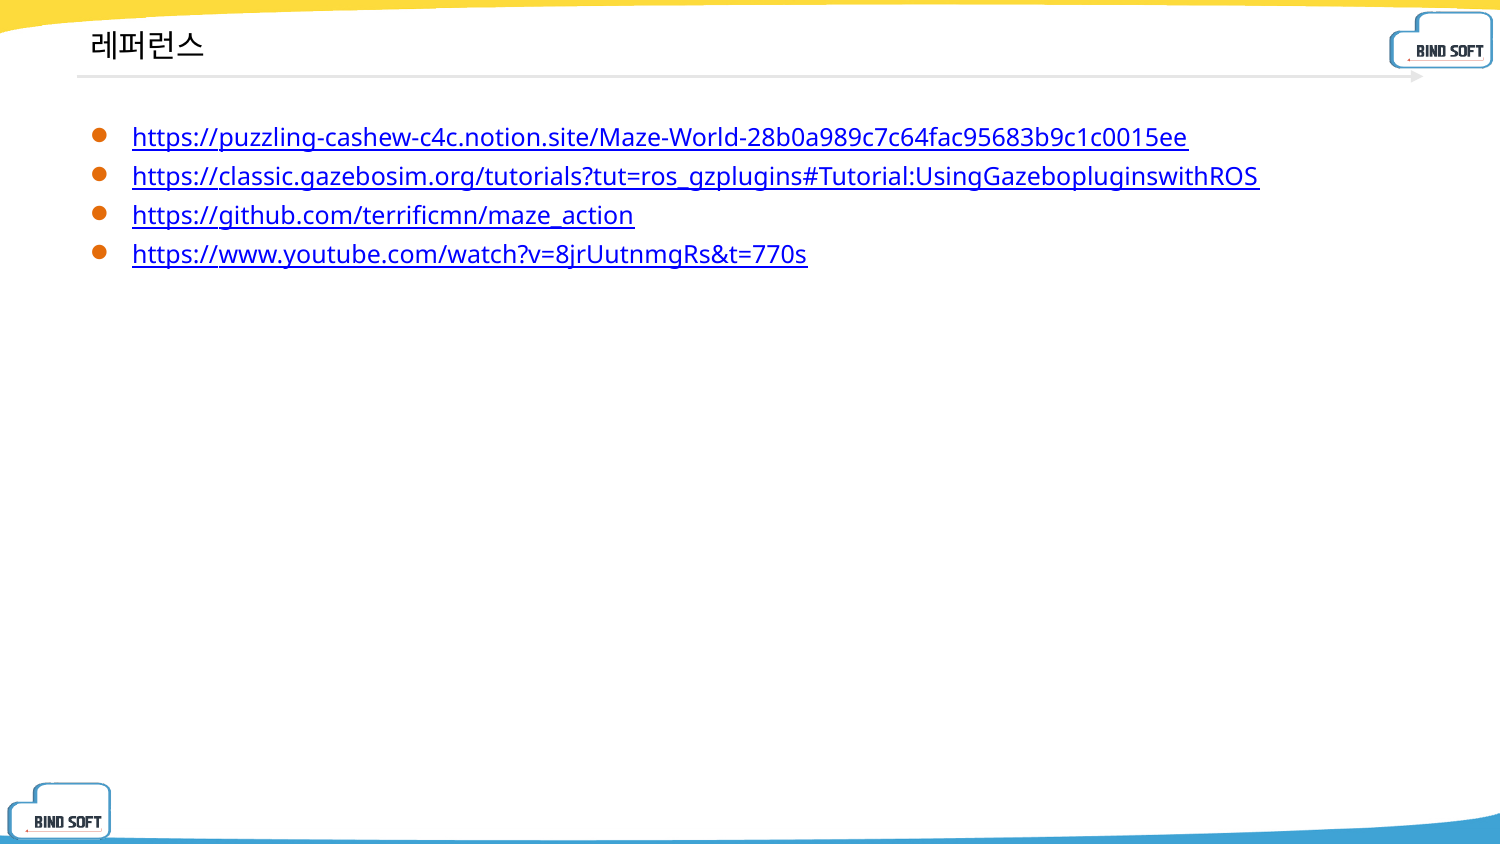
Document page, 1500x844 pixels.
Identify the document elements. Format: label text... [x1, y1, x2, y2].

title 레퍼런스 [75, 8, 1425, 81]
list https://puzzling-cashew-c4c.notion.site/Maze-World-28b0a989c7c64fac95683b9c1c0015ee https://classic.gazebosim.org/tutorials?tut=ros_gzplugins#Tutorial:UsingGazebopluginswithROS https://github.com/terrificmn/maze_action https://www.youtube.com/watch?v=8jrUutnmgRs&t=770s [75, 114, 1425, 791]
picture [0, 0, 1500, 72]
picture [0, 752, 1500, 844]
